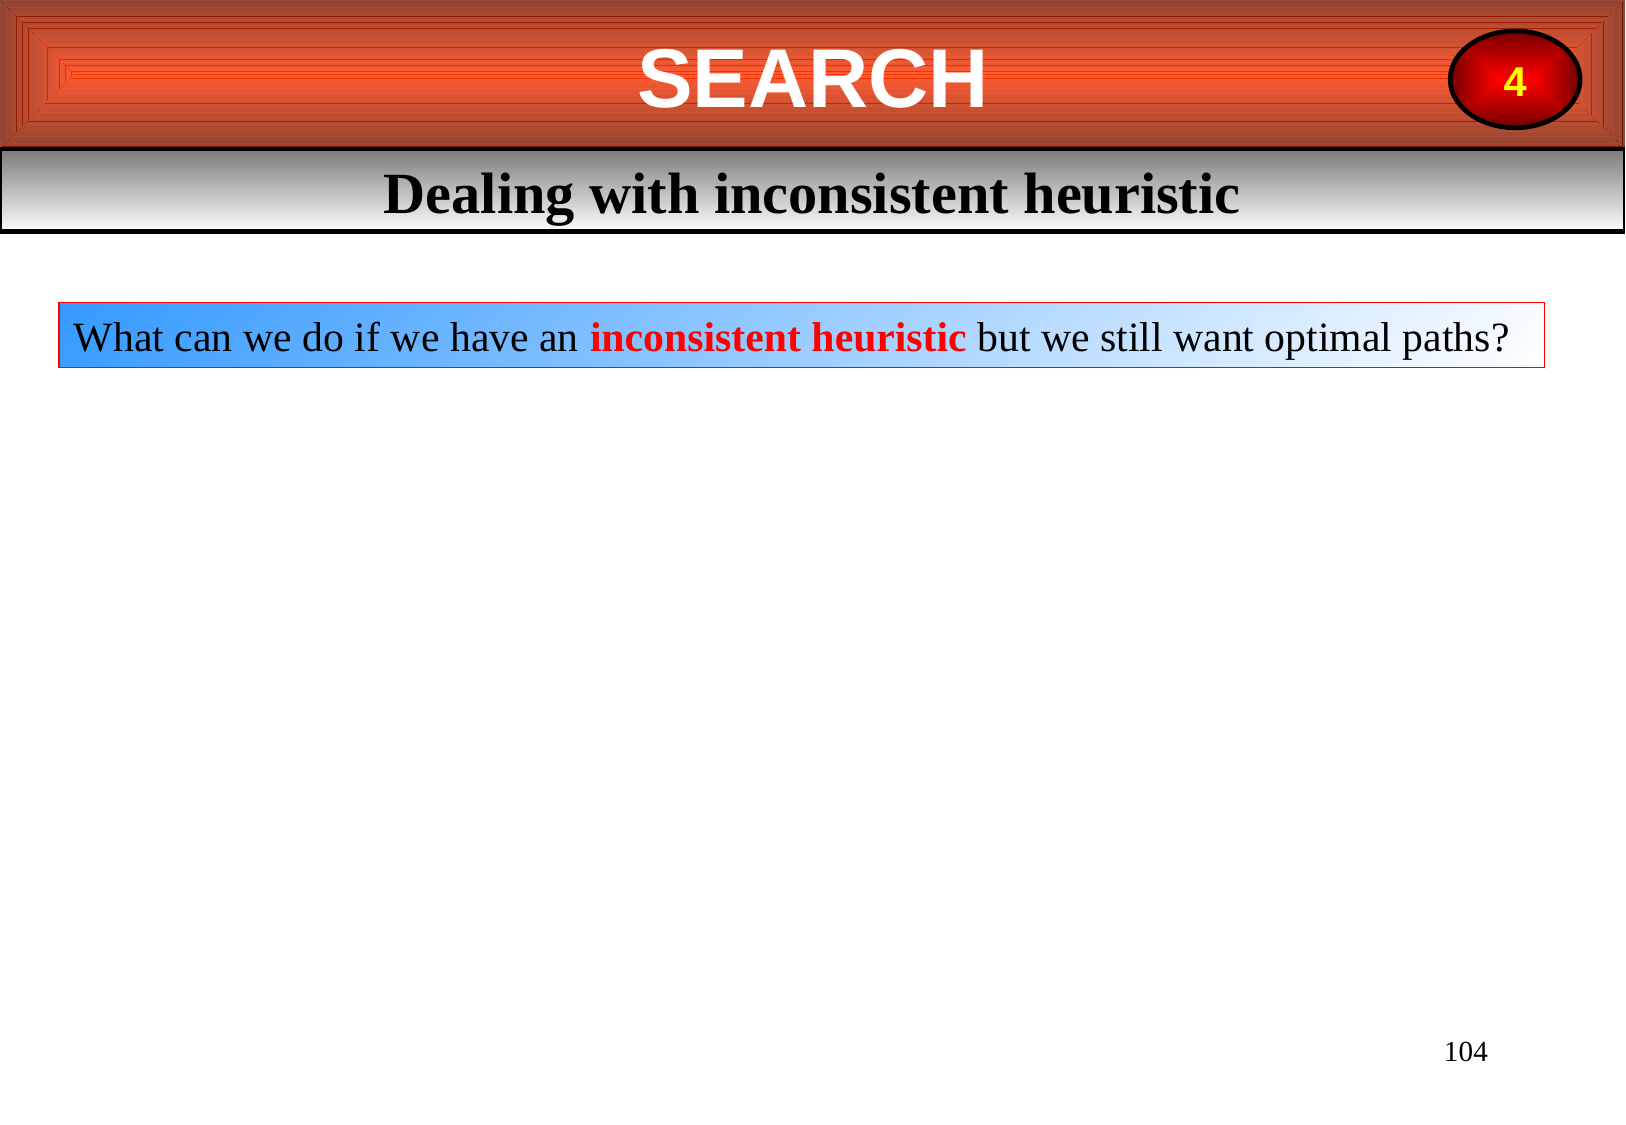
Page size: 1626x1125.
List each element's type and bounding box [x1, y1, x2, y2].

text_box [59, 302, 1545, 368]
text_box [0, 0, 1625, 232]
slide_number [1164, 1024, 1504, 1101]
